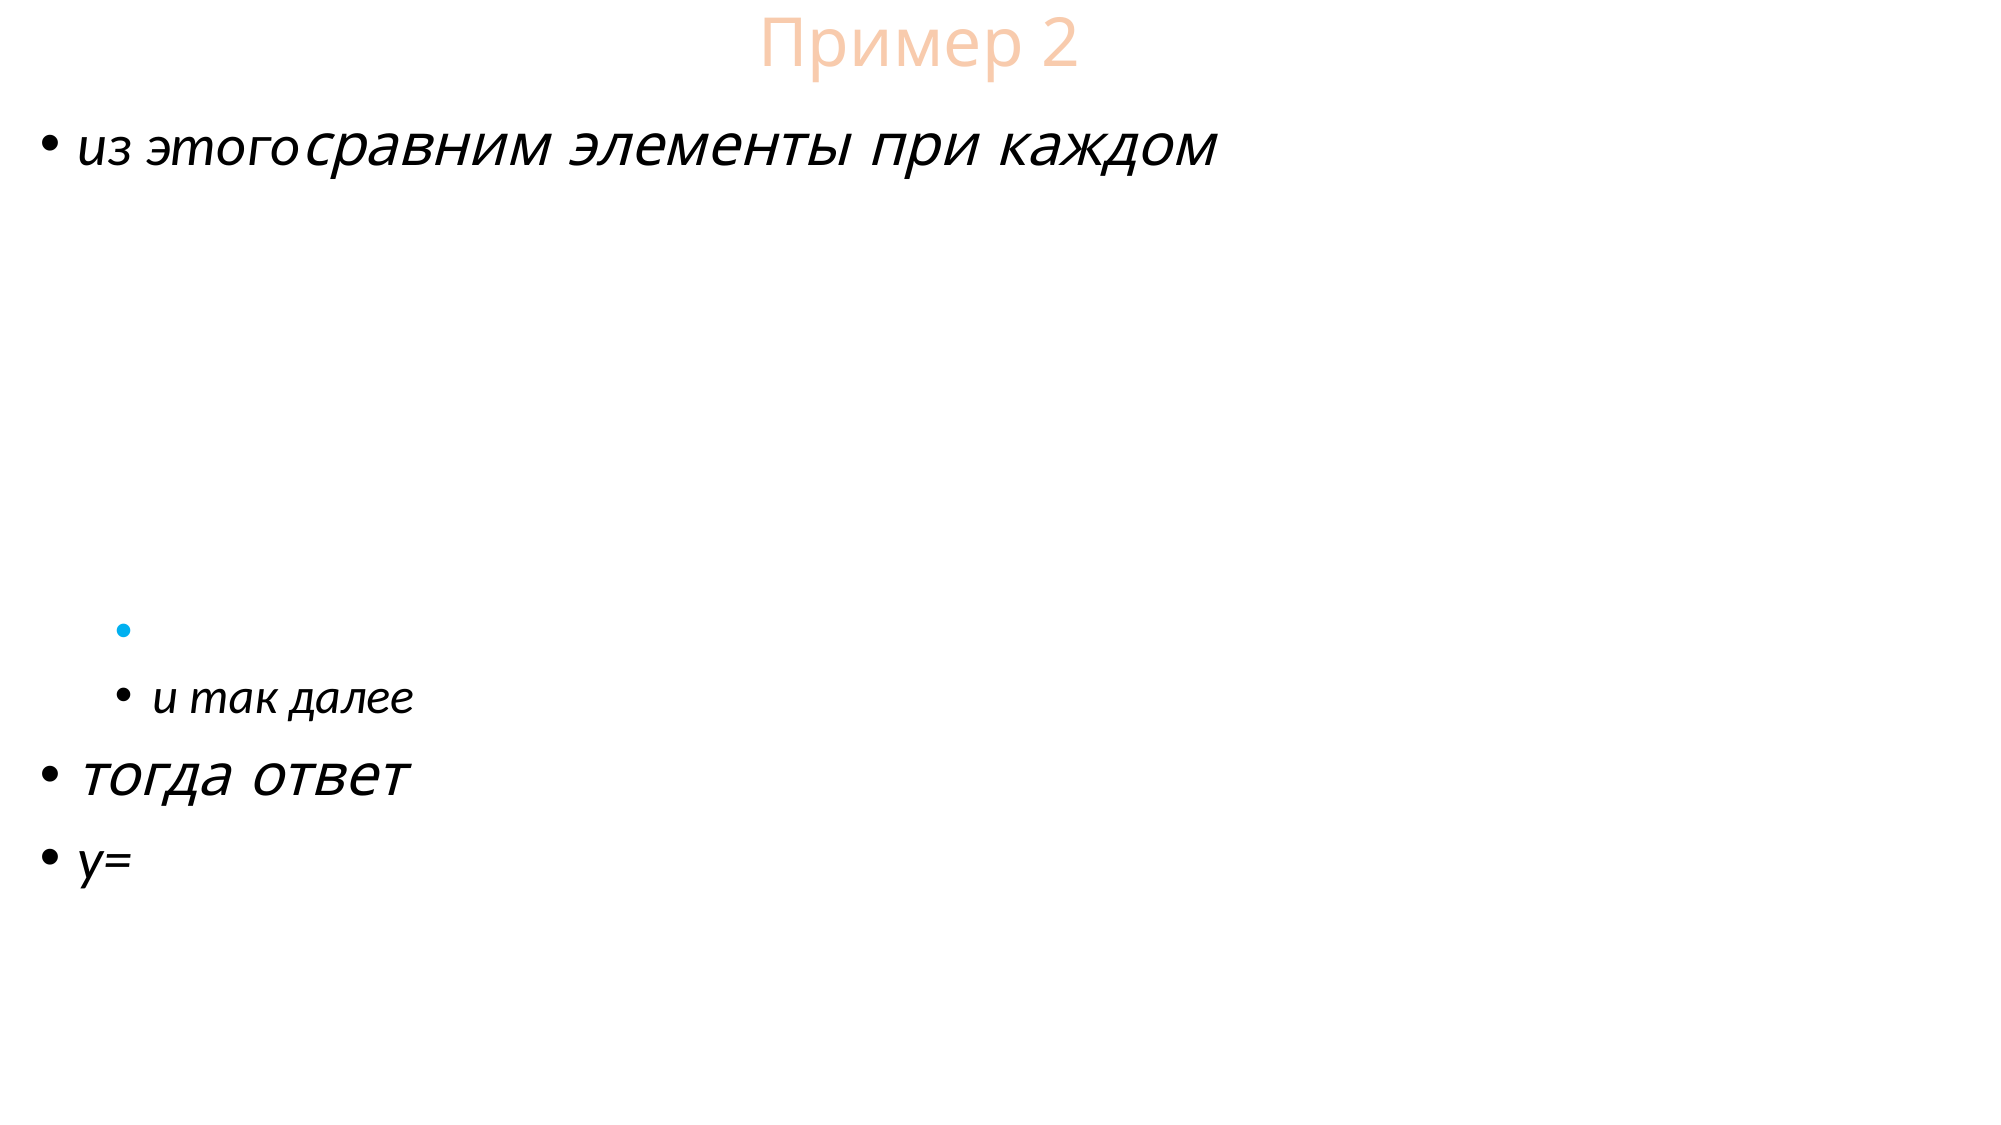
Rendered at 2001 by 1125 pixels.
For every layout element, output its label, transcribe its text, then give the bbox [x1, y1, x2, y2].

title Пример 2 [24, 0, 1847, 89]
